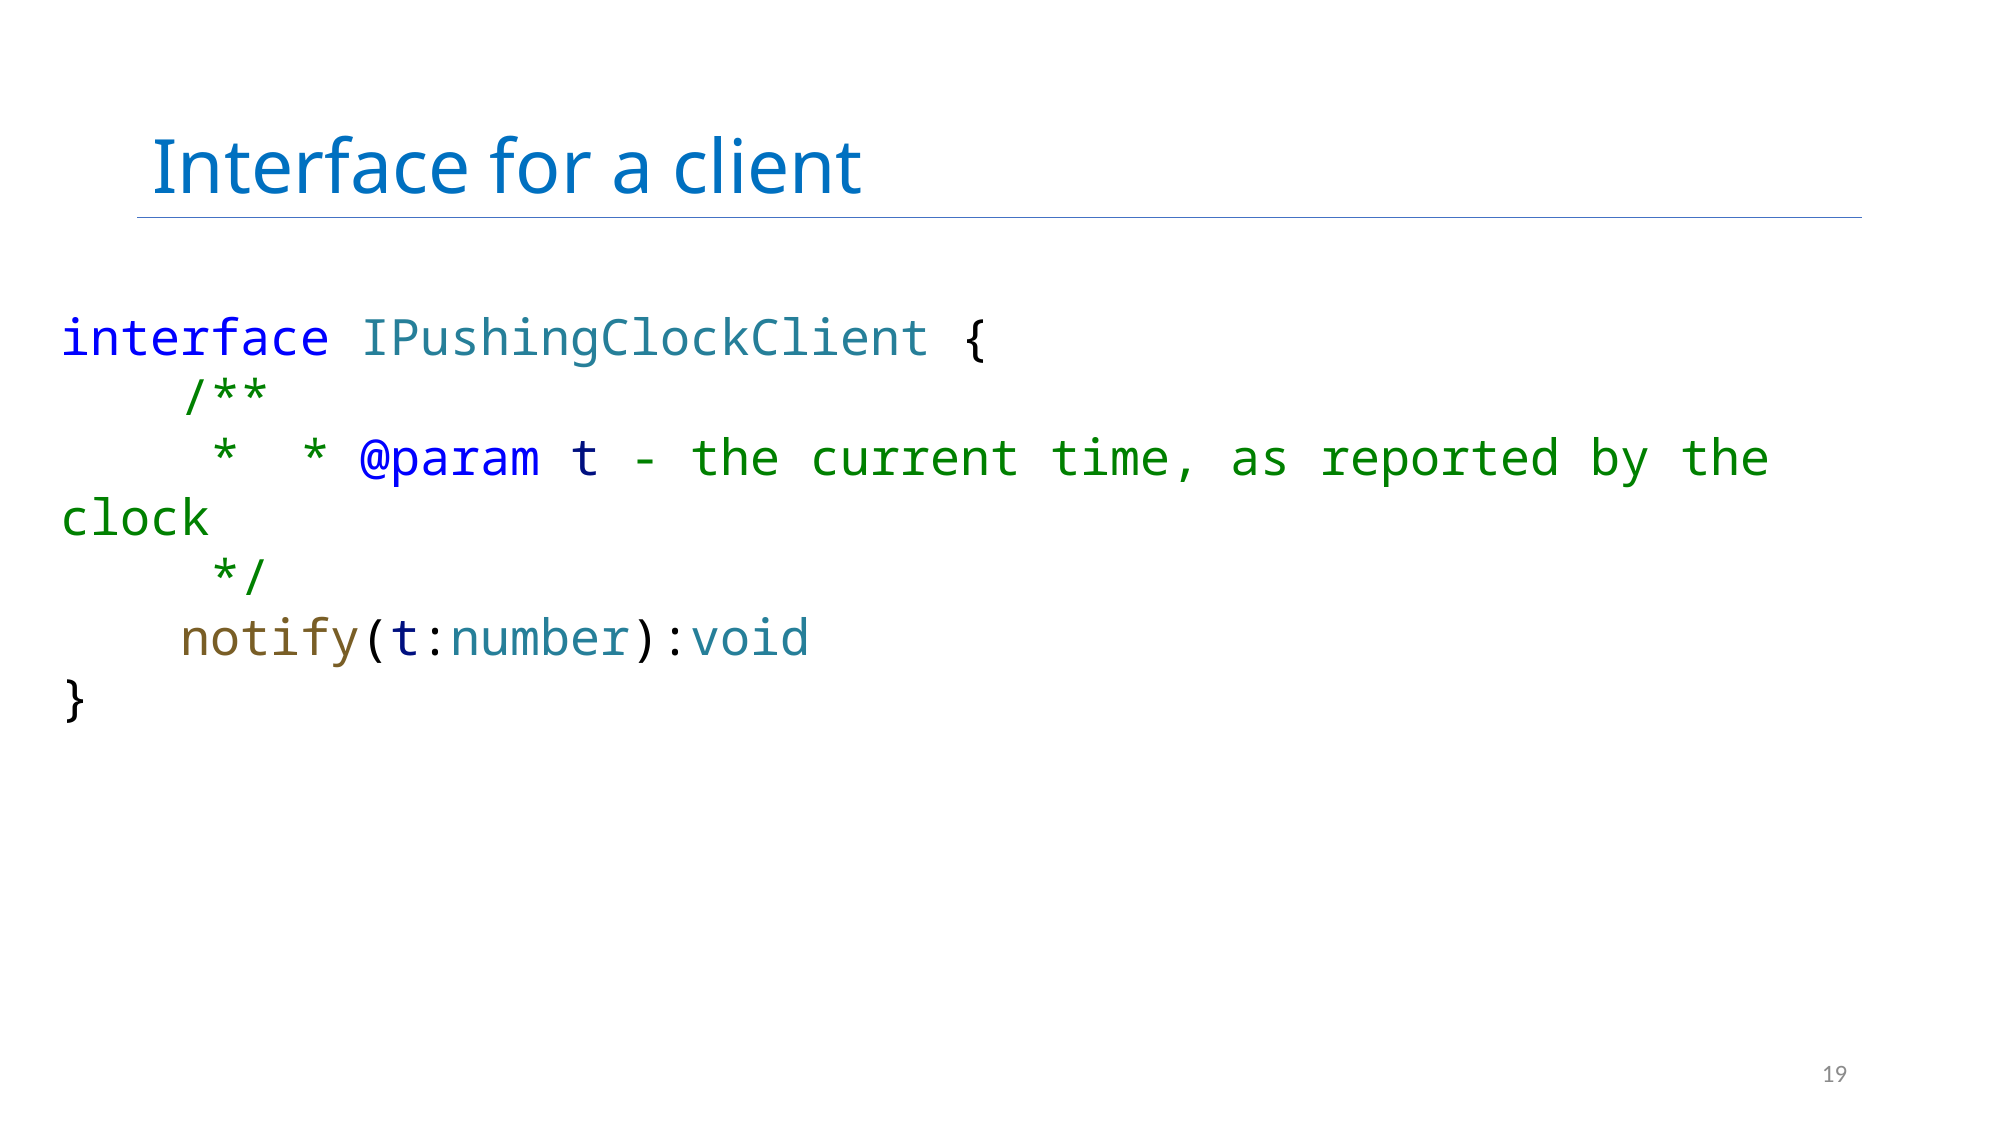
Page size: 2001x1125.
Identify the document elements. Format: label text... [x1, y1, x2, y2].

title Interface for a client [137, 0, 1863, 218]
slide_number 19 [1412, 1042, 1863, 1103]
text_box interface IPushingClockClient { /** * * @param t - the current time, as reported by the clock */ notify(t:number):void } [45, 297, 1953, 793]
